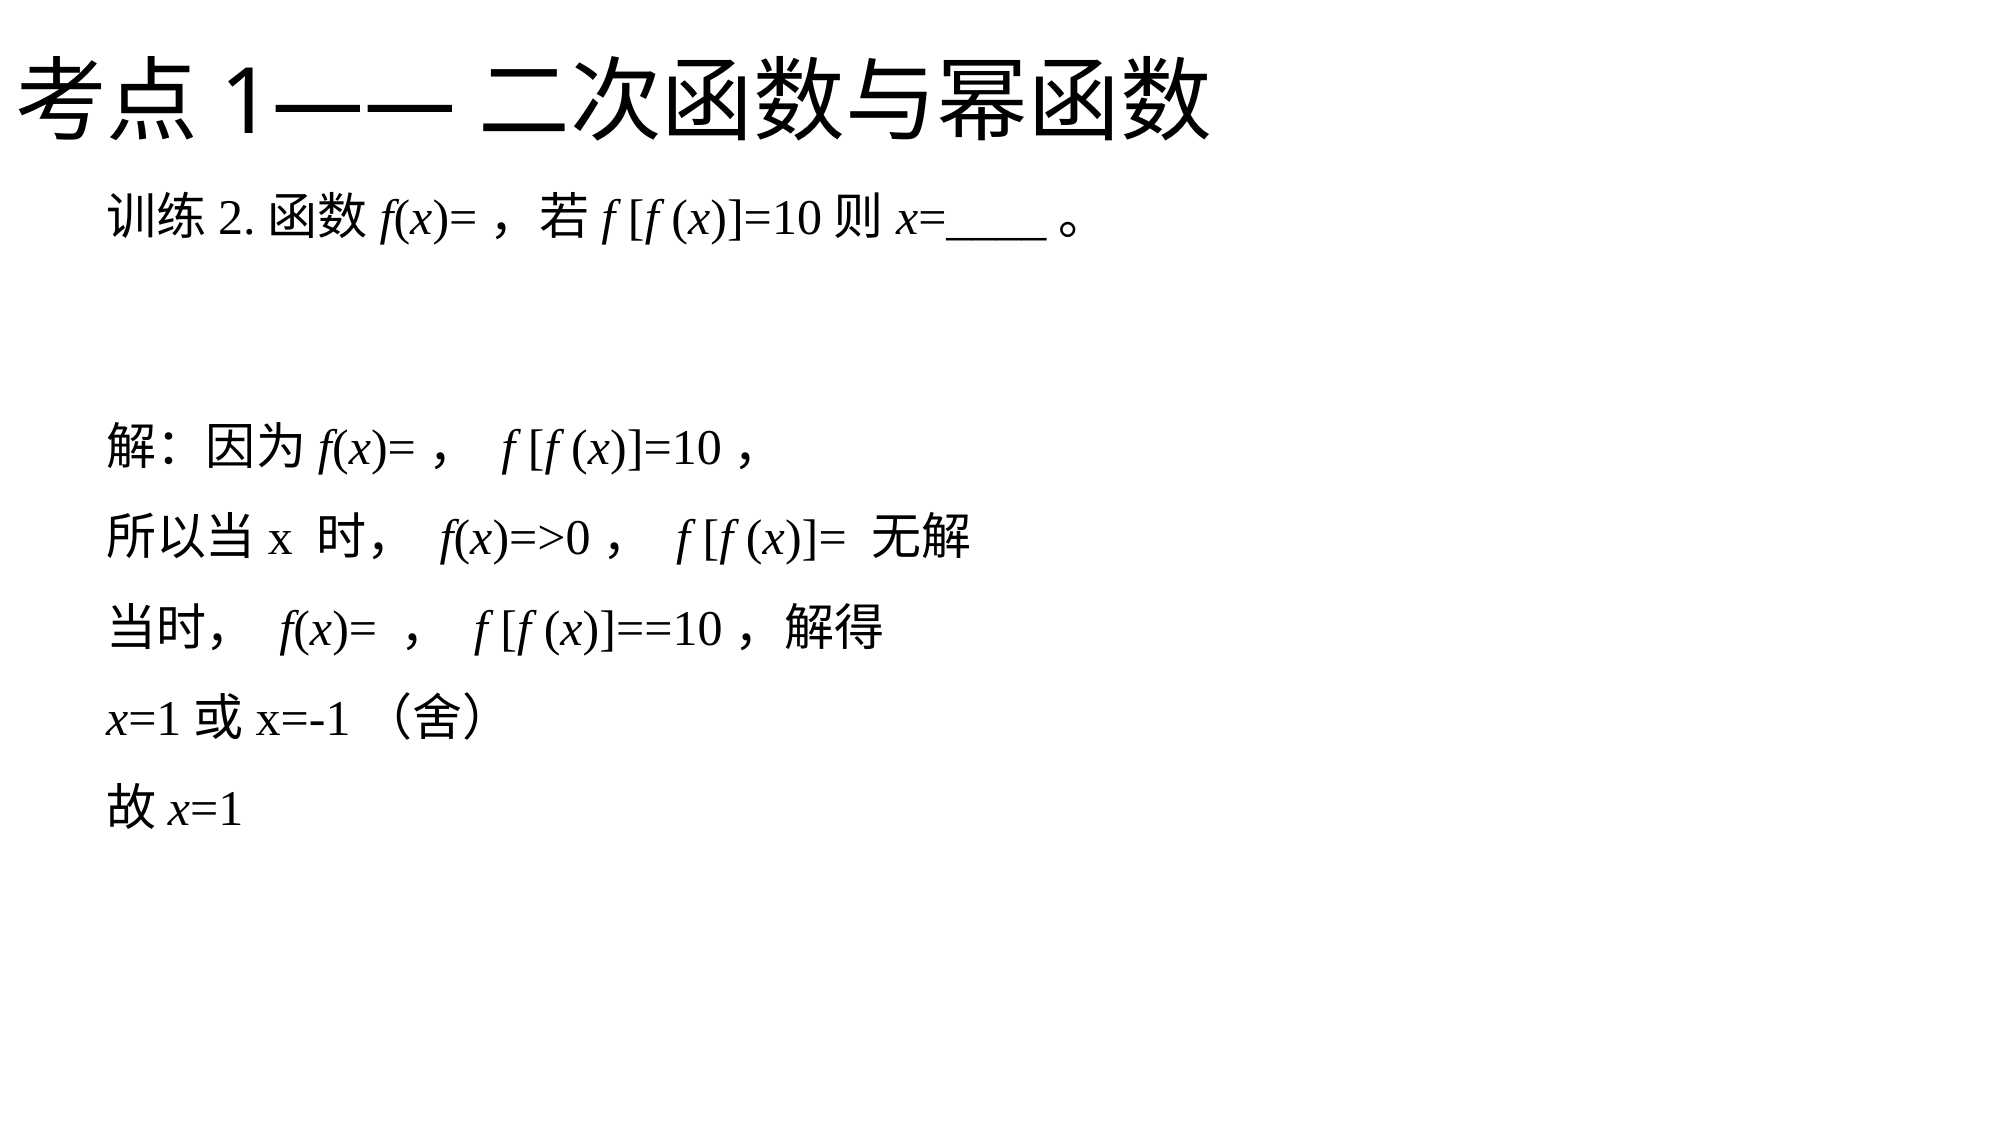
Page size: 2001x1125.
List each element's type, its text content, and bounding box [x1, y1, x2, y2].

text_box 考点1——二次函数与幂函数 [0, 0, 1958, 159]
